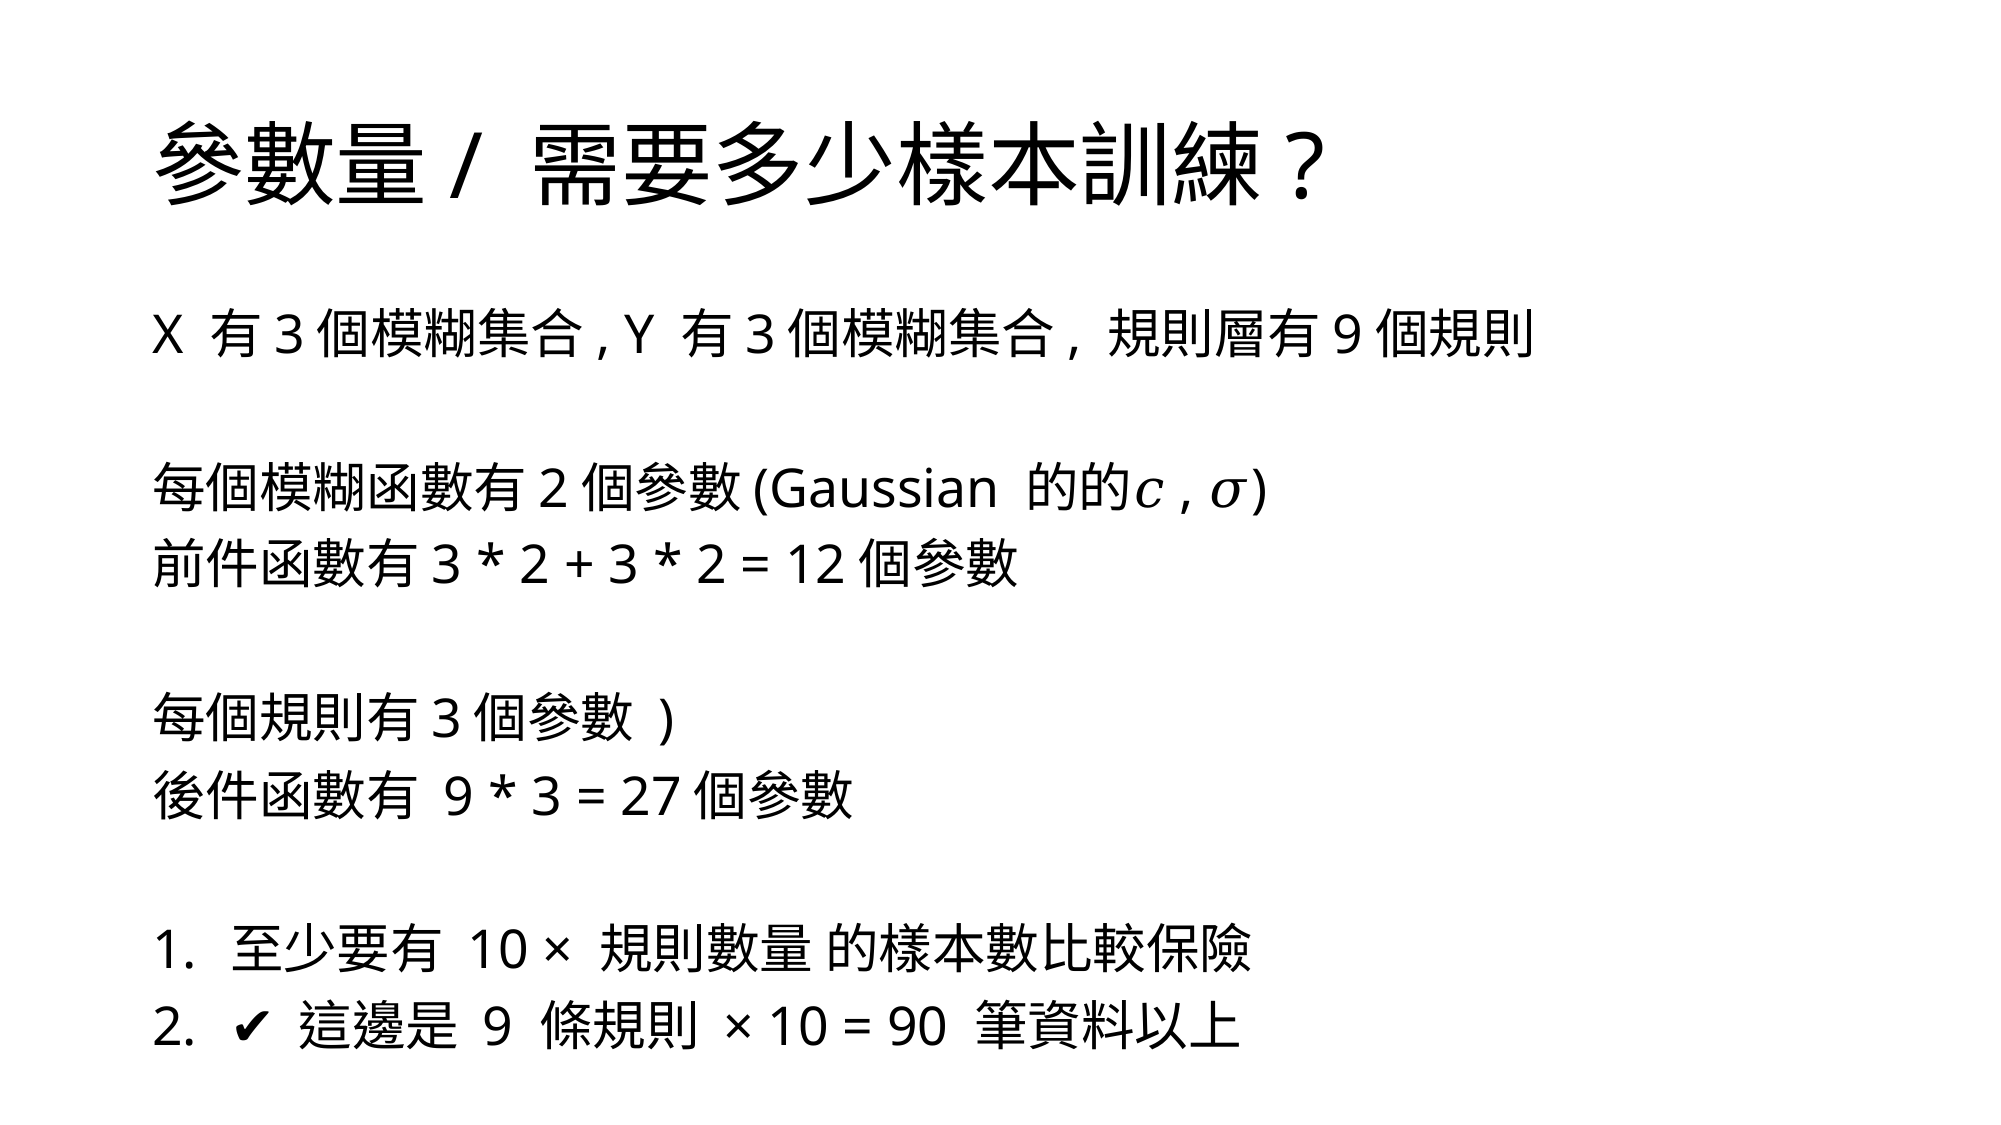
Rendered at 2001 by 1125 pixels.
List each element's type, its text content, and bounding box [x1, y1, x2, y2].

title 參數量/ 需要多少樣本訓練? [137, 59, 1863, 278]
